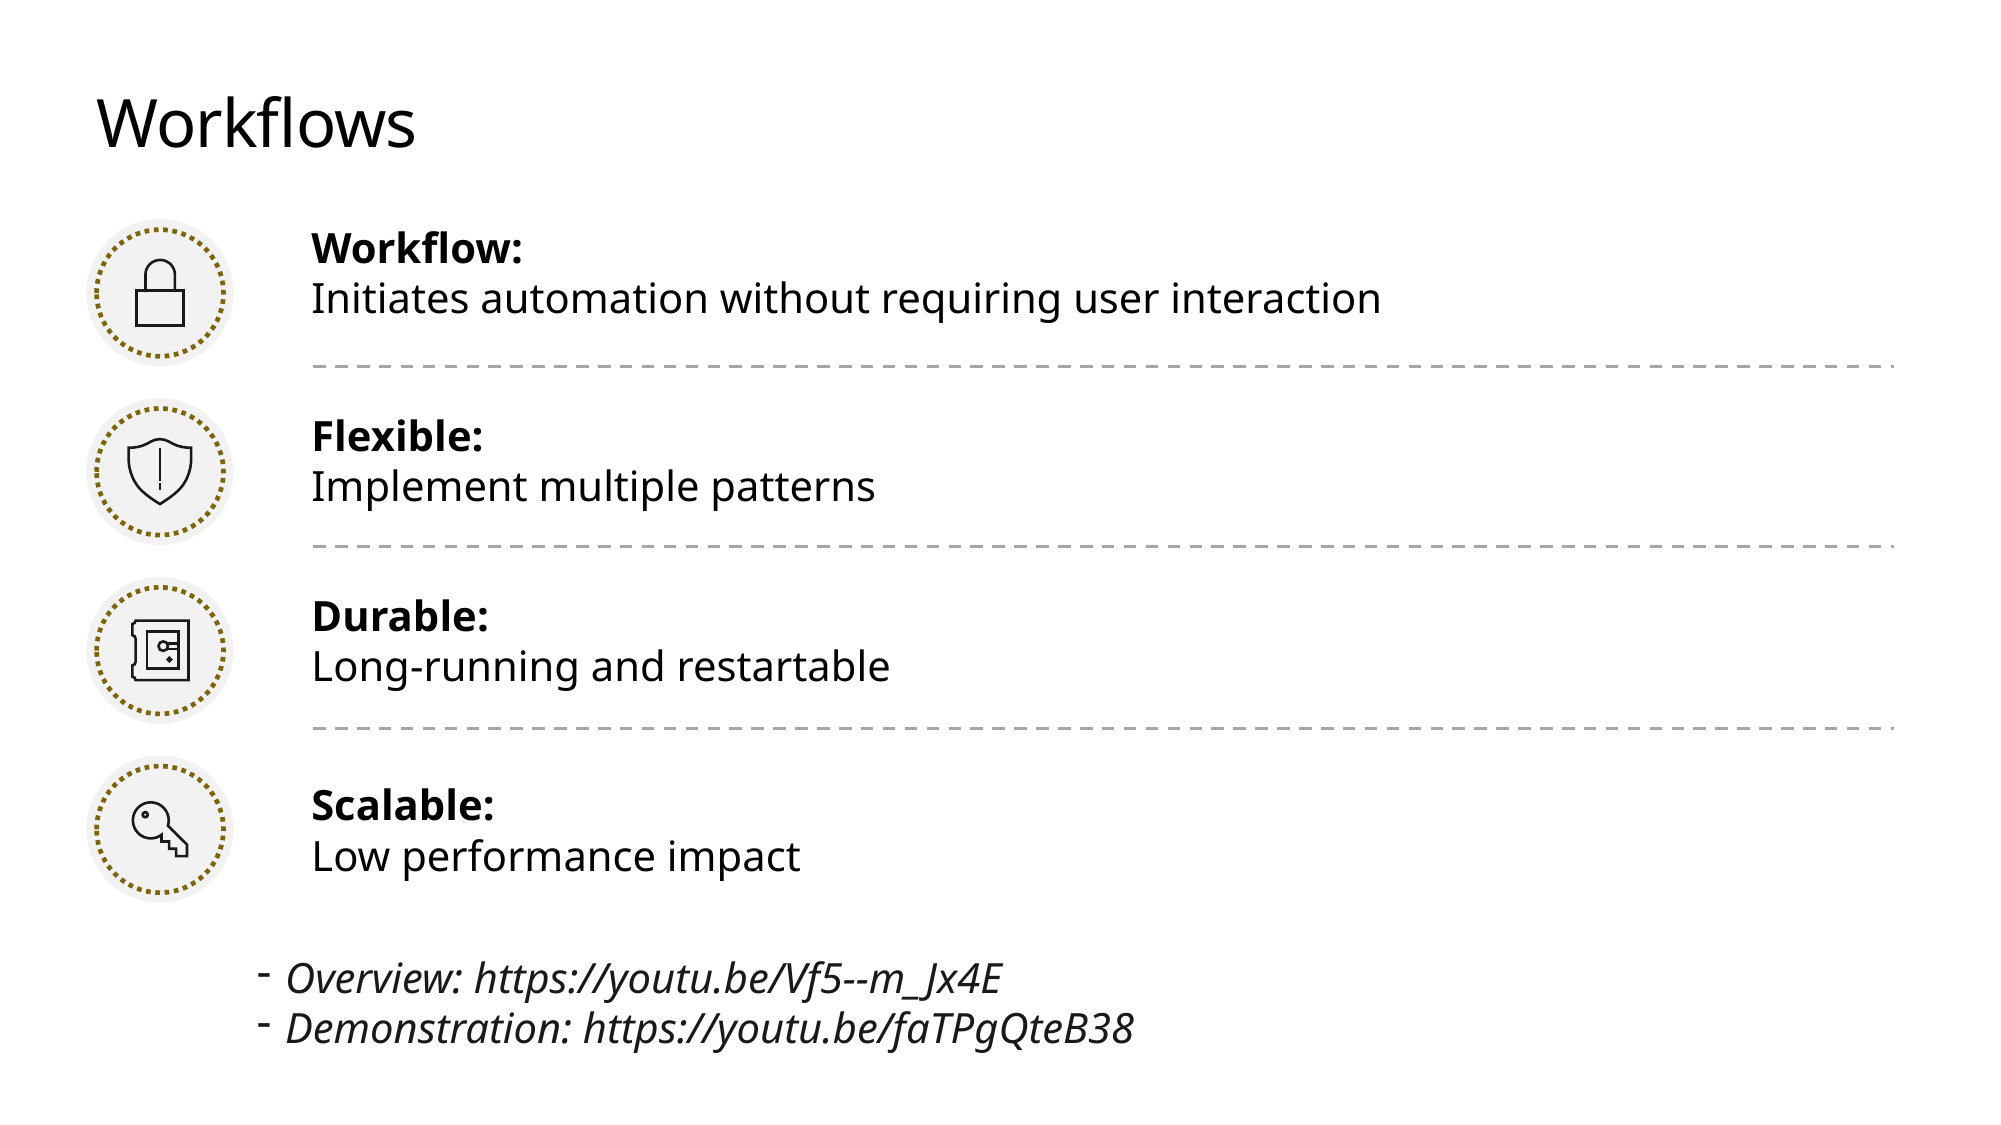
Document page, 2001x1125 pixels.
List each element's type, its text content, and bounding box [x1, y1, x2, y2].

title Workflows [96, 75, 1904, 156]
text_box Scalable: Low performance impact [311, 779, 1797, 880]
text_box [86, 576, 234, 725]
text_box Durable: Long-running and restartable [311, 589, 1797, 690]
text_box Overview: https://youtu.be/Vf5--m_Jx4E Demonstration: https://youtu.be/faTPgQteB38 [257, 952, 1743, 1053]
text_box Flexible: Implement multiple patterns [311, 409, 1797, 510]
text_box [86, 218, 234, 367]
text_box Workflow: Initiates automation without requiring user interaction [311, 221, 1797, 322]
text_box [86, 755, 234, 903]
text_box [86, 397, 234, 546]
